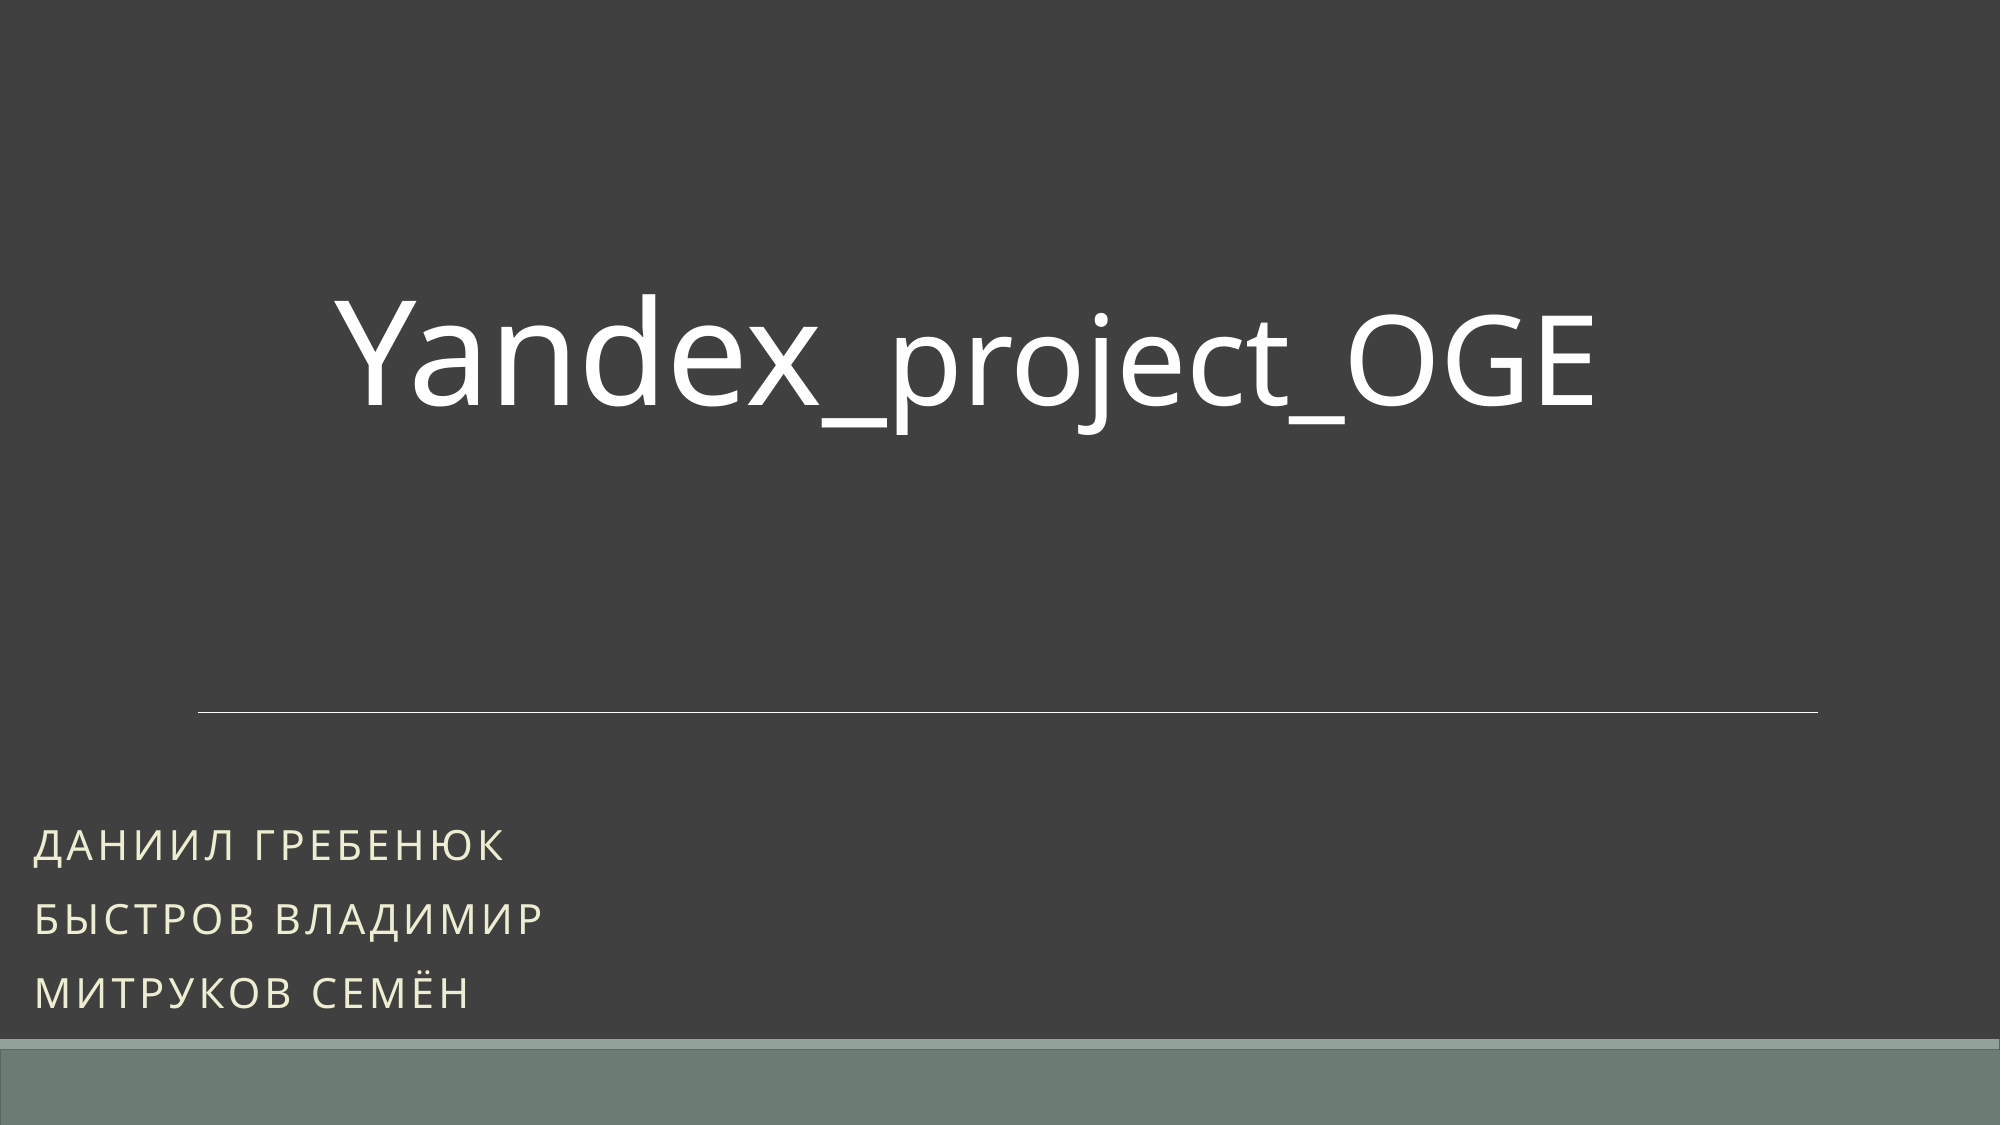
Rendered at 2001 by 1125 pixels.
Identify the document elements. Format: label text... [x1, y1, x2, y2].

title Yandex_project_OGE [319, 205, 1678, 443]
subtitle Даниил Гребенюк Быстров Владимир Митруков Семён [18, 816, 1293, 997]
